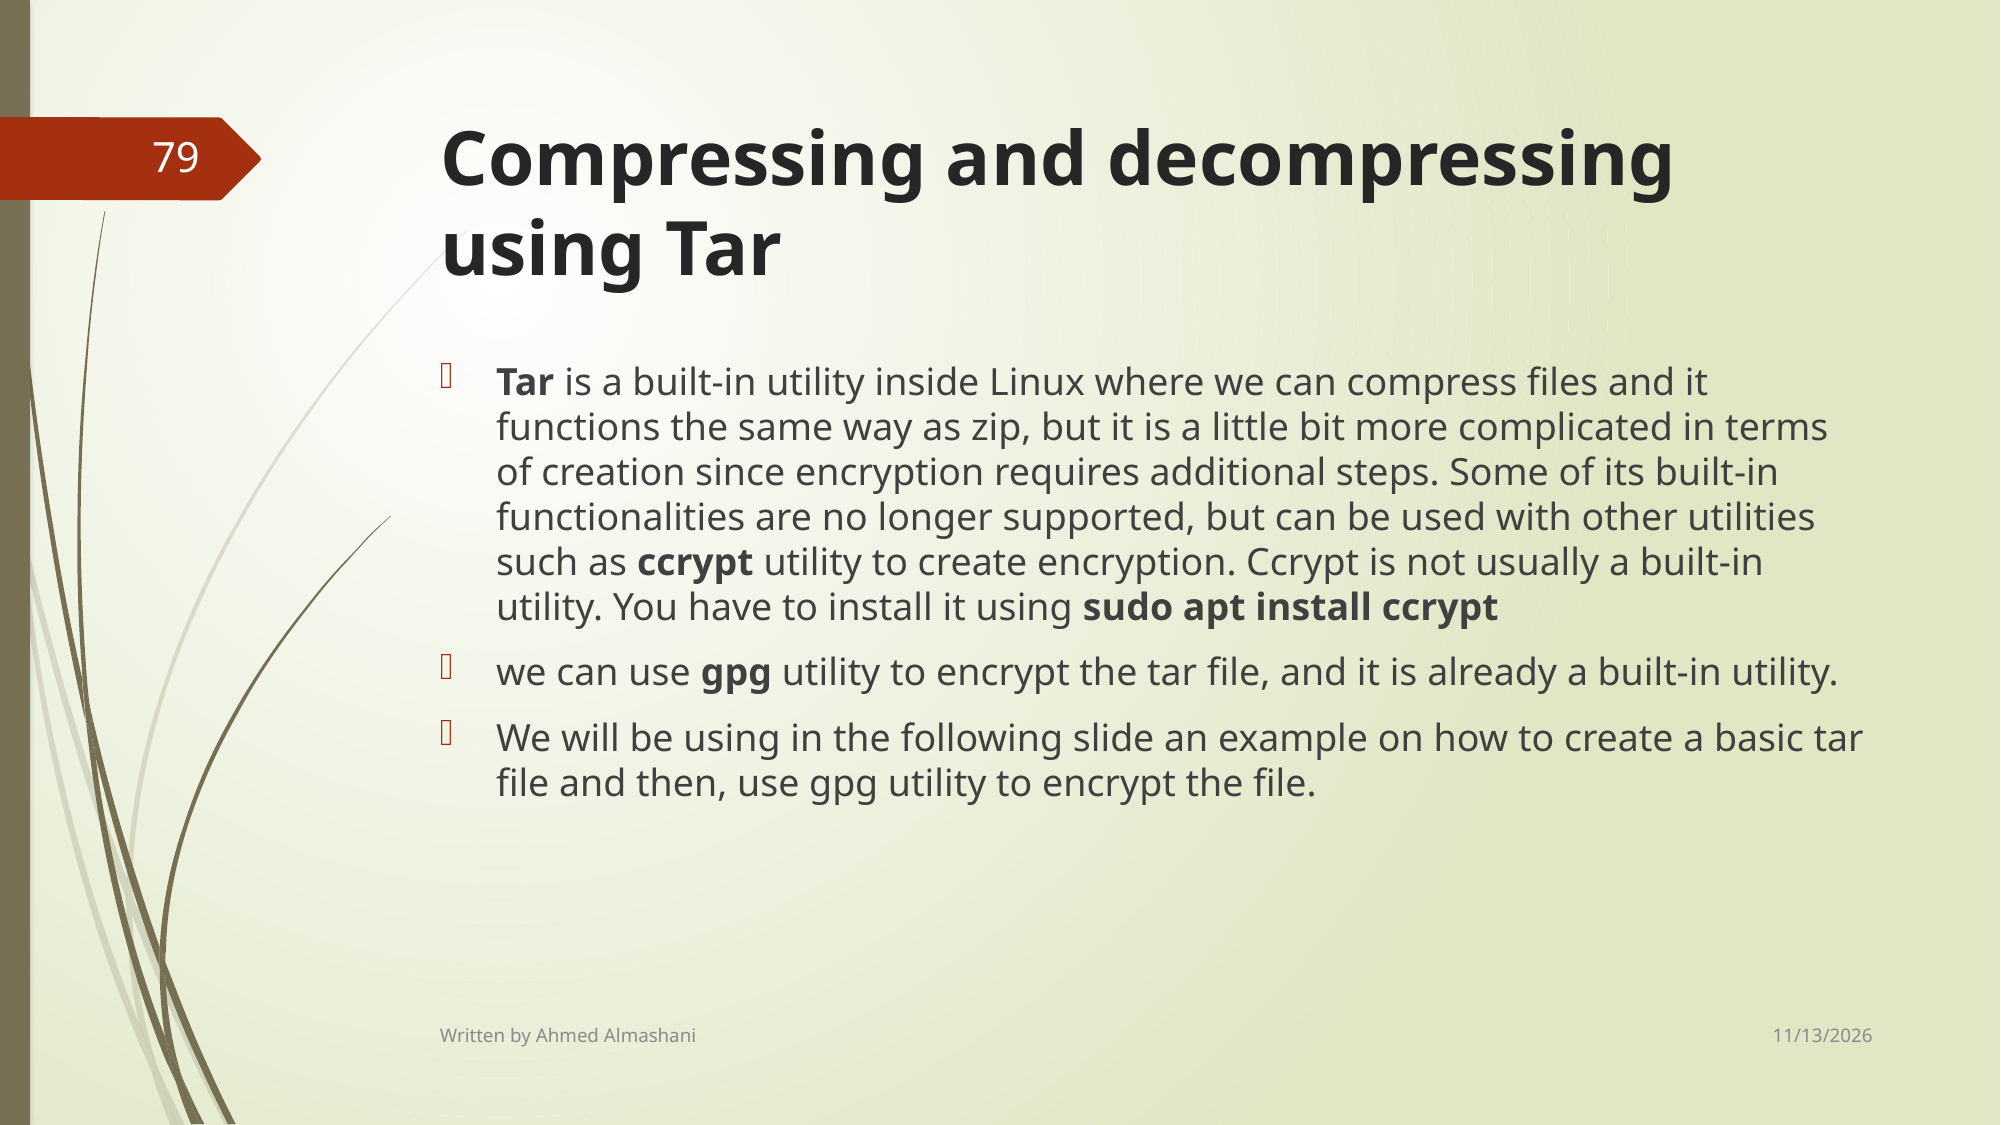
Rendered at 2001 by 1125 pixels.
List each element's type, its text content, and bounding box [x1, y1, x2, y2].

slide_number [1699, 1005, 1888, 1067]
slide_number 79 [87, 129, 216, 190]
title Compressing and decompressing using Tar [425, 102, 1888, 313]
footer Written by Ahmed Almashani [424, 1006, 1675, 1067]
list Tar is a built-in utility inside Linux where we can compress files and it functions the same way as zip, but it is a little bit more complicated in terms of creation since encryption requires additional steps. Some of its built-in functionalities are no longer supported, but can be used with other utilities such as ccrypt utility to create encryption. Ccrypt is not usually a built-in utility. You have to install it using sudo apt install ccrypt we can use gpg utility to encrypt the tar file, and it is already a built-in utility. We will be using in the following slide an example on how to create a basic tar file and then, use gpg utility to encrypt the file. [424, 350, 1888, 970]
